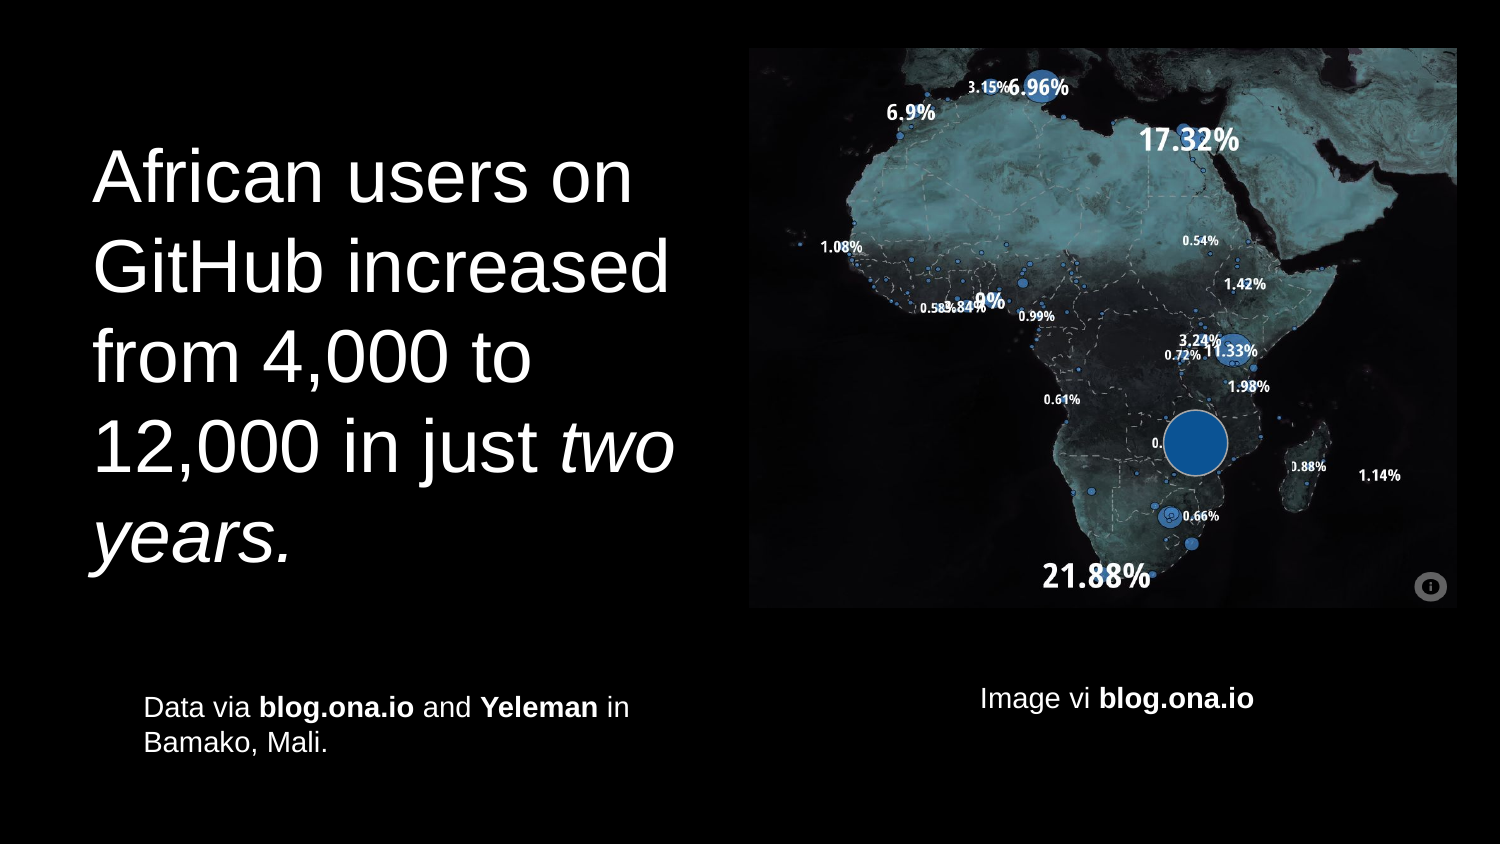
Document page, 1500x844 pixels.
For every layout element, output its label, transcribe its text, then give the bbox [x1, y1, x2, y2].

text_box Image vi blog.ona.io [964, 664, 1399, 808]
picture [748, 48, 1457, 608]
text_box African users on GitHub increased from 4,000 to 12,000 in just two years. [77, 112, 743, 309]
text_box Data via blog.ona.io and Yeleman in Bamako, Mali. [128, 673, 669, 795]
